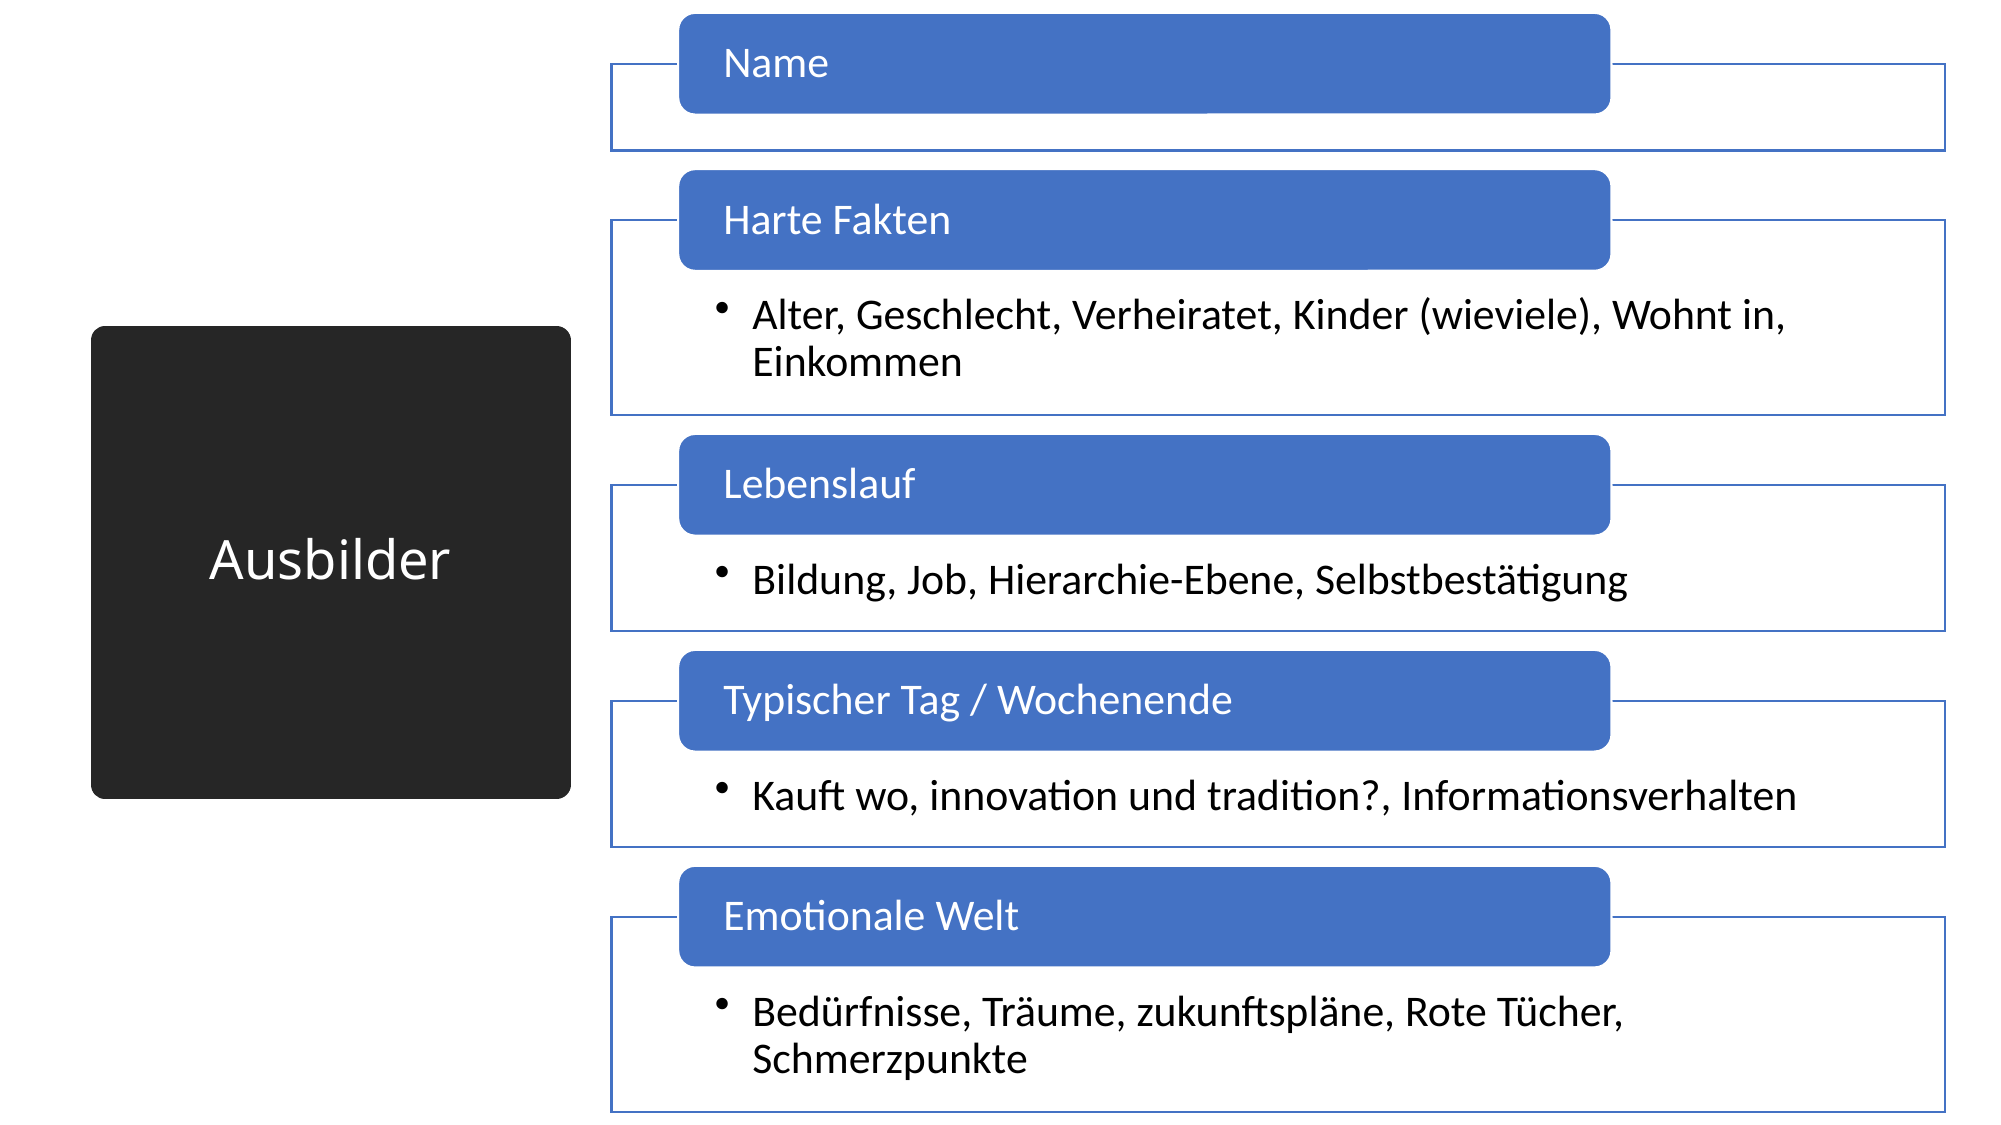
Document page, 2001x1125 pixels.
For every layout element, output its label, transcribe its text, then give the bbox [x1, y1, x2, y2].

title Ausbilder [105, 340, 557, 785]
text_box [611, 0, 1945, 1125]
